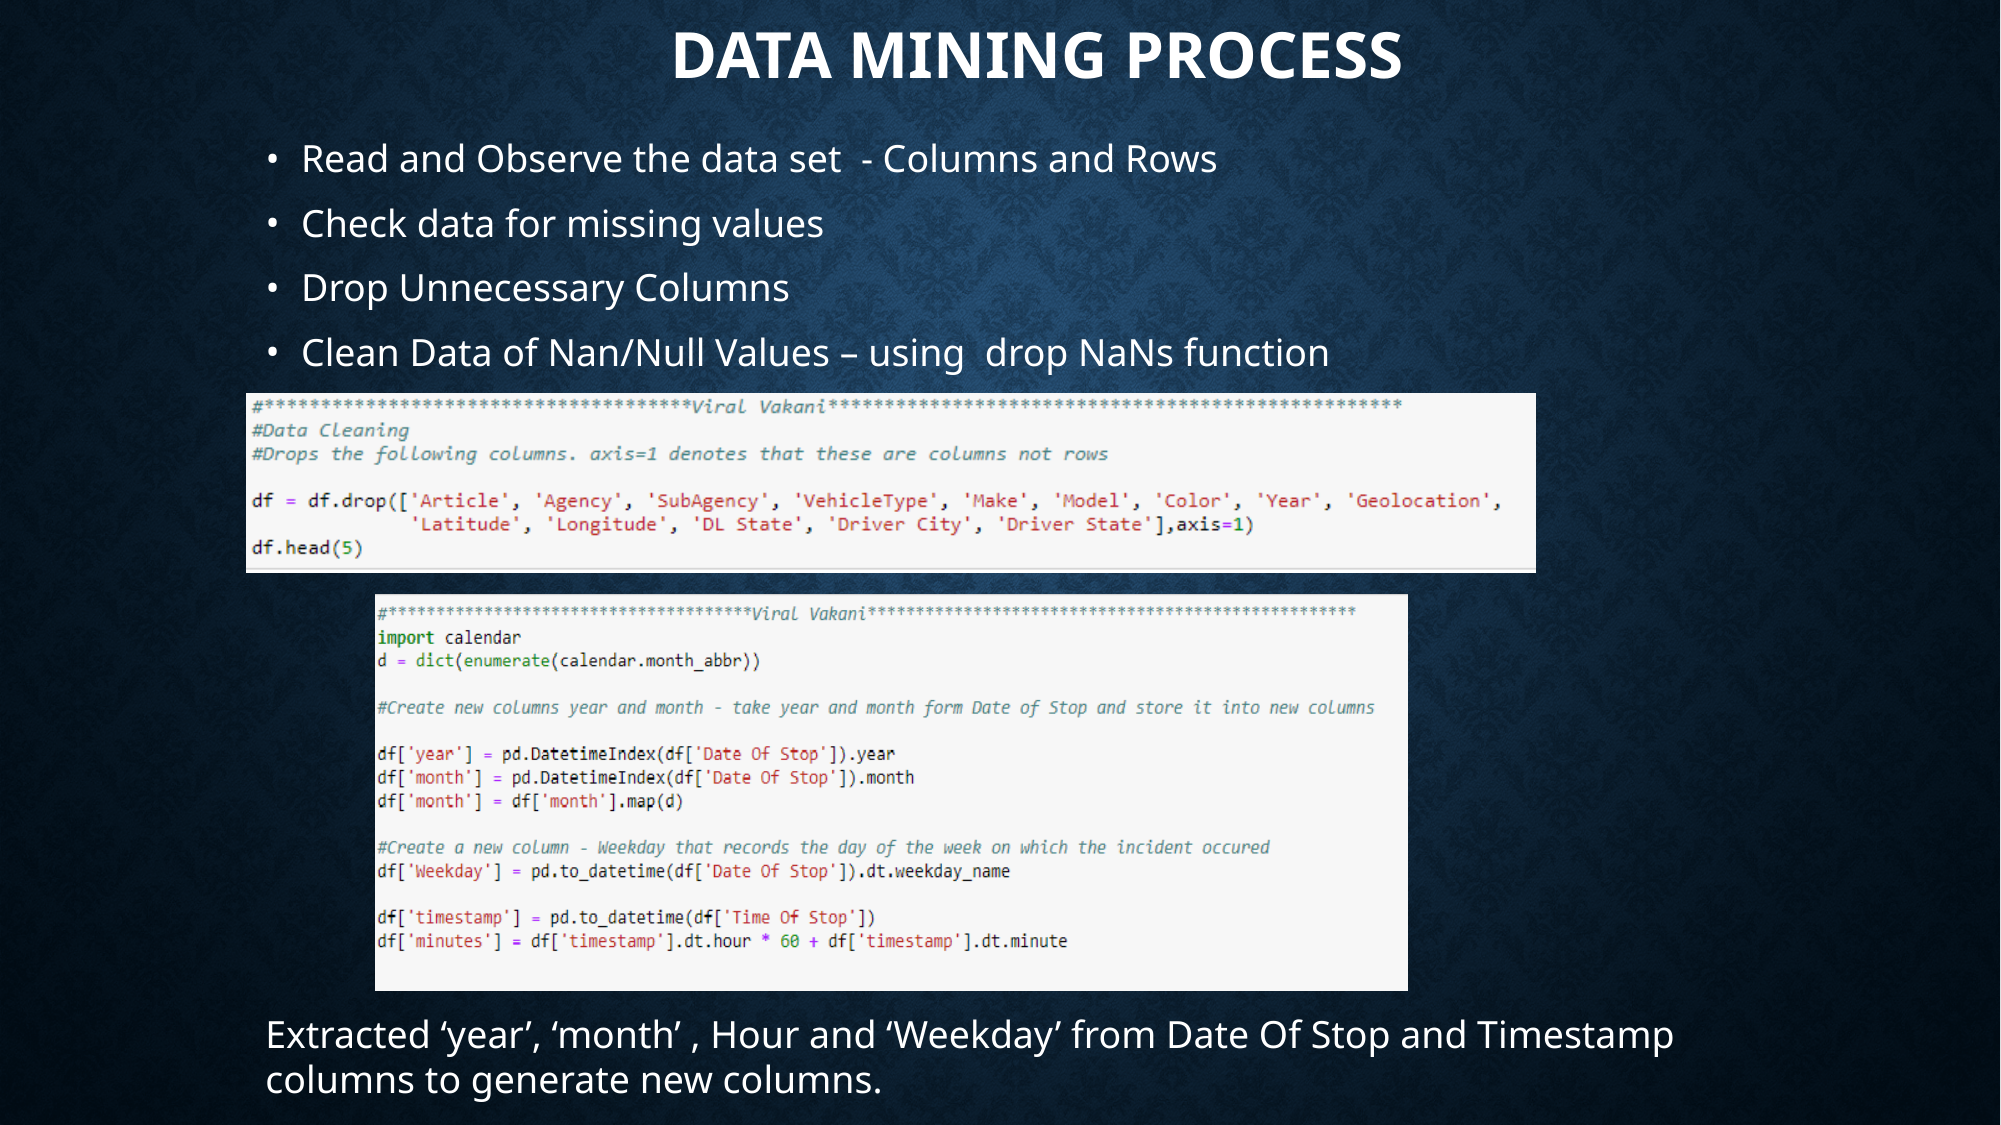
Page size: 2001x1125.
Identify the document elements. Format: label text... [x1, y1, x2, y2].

picture [0, 0, 2001, 1125]
list Read and Observe the data set - Columns and Rows Check data for missing values Drop Unnecessary Columns Clean Data of Nan/Null Values – using drop NaNs function [98, 118, 1824, 372]
text_box Extracted ‘year’, ‘month’ , Hour and ‘Weekday’ from Date Of Stop and Timestamp columns to generate new columns. [175, 1003, 1825, 1102]
title DATA MINING PROCESS [580, 52, 1510, 118]
